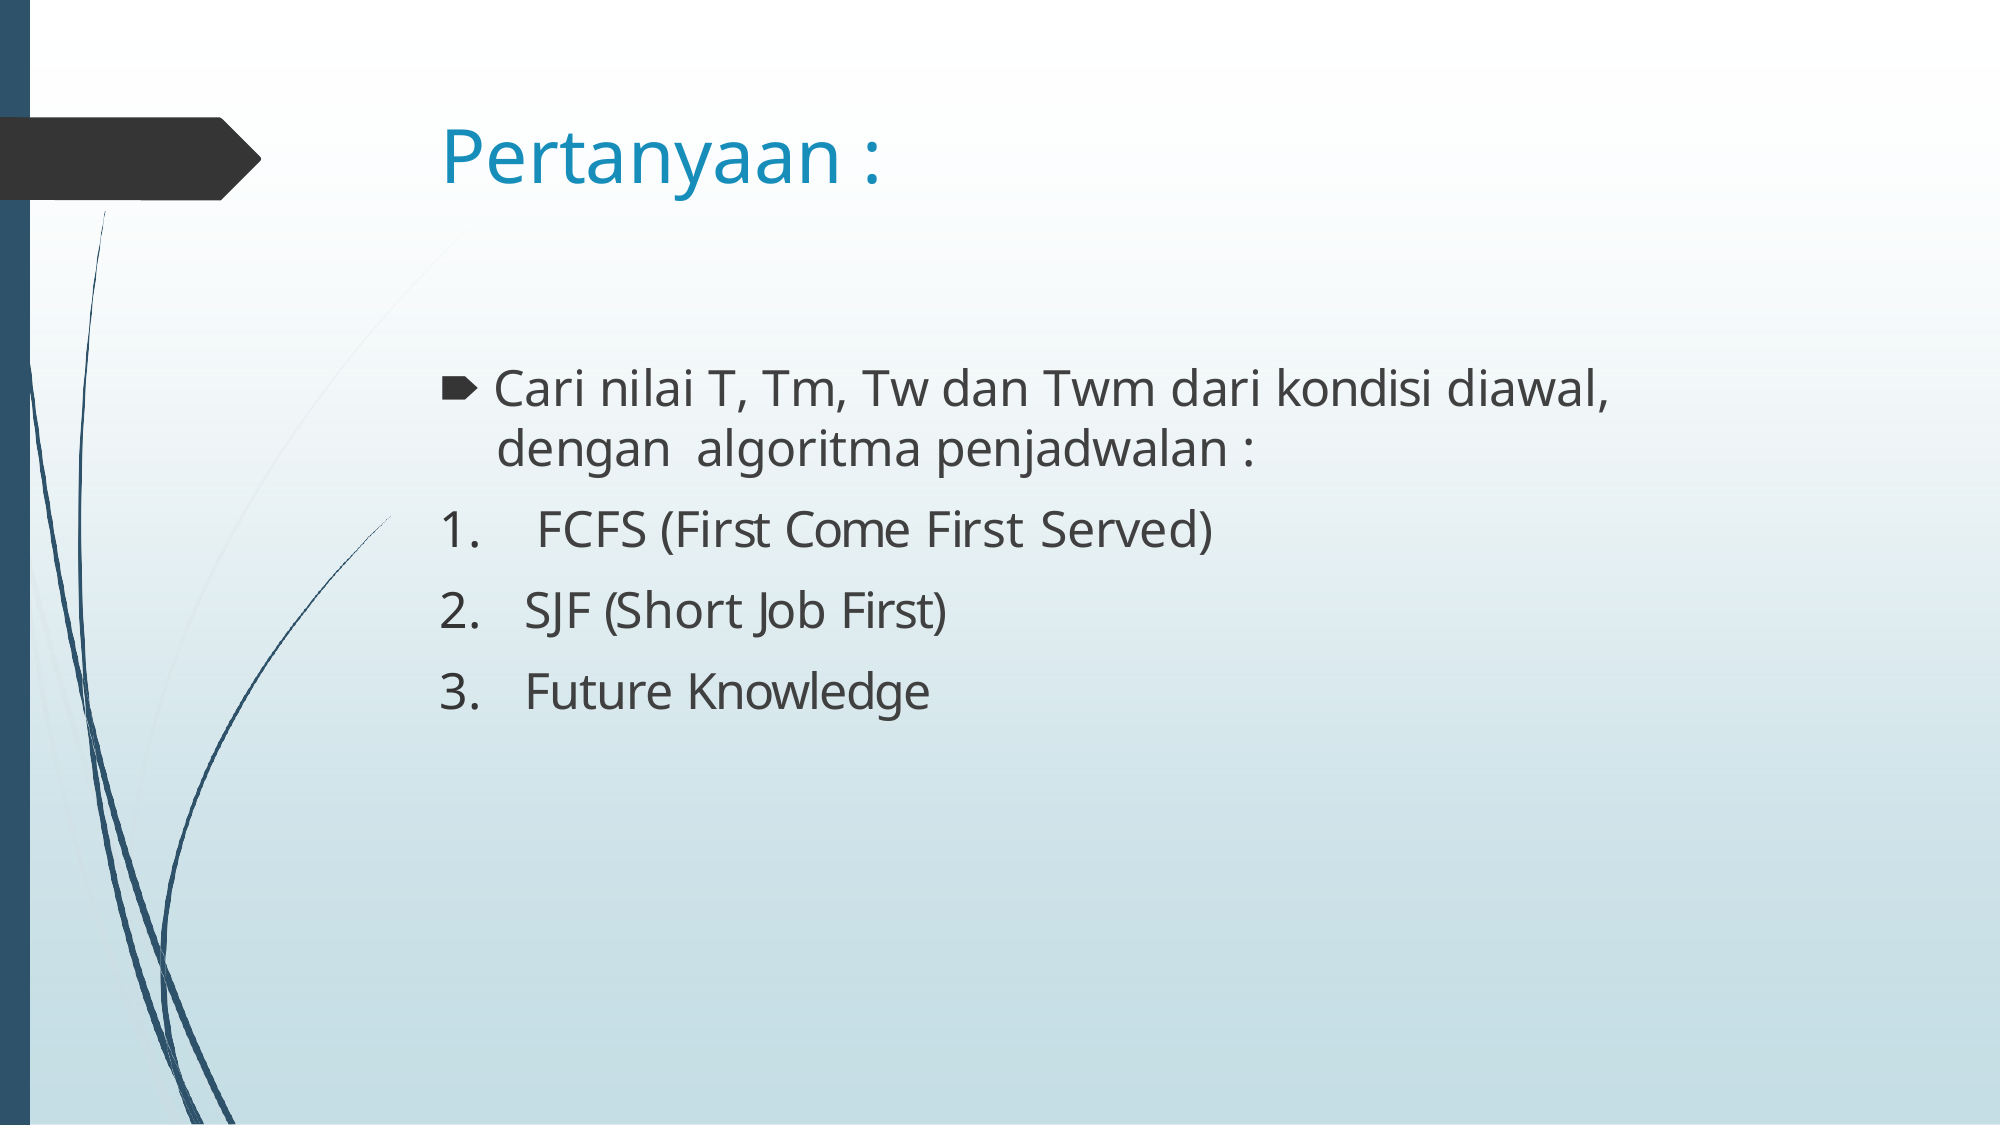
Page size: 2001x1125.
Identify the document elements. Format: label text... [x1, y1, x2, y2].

text_box 🠶 Cari nilai T, Tm, Tw dan Twm dari kondisi diawal, dengan algoritma penjadwalan : FCFS (First Come First Served) SJF (Short Job First) Future Knowledge [437, 354, 1694, 719]
picture [30, 0, 2000, 1125]
title Pertanyaan : [438, 106, 912, 296]
